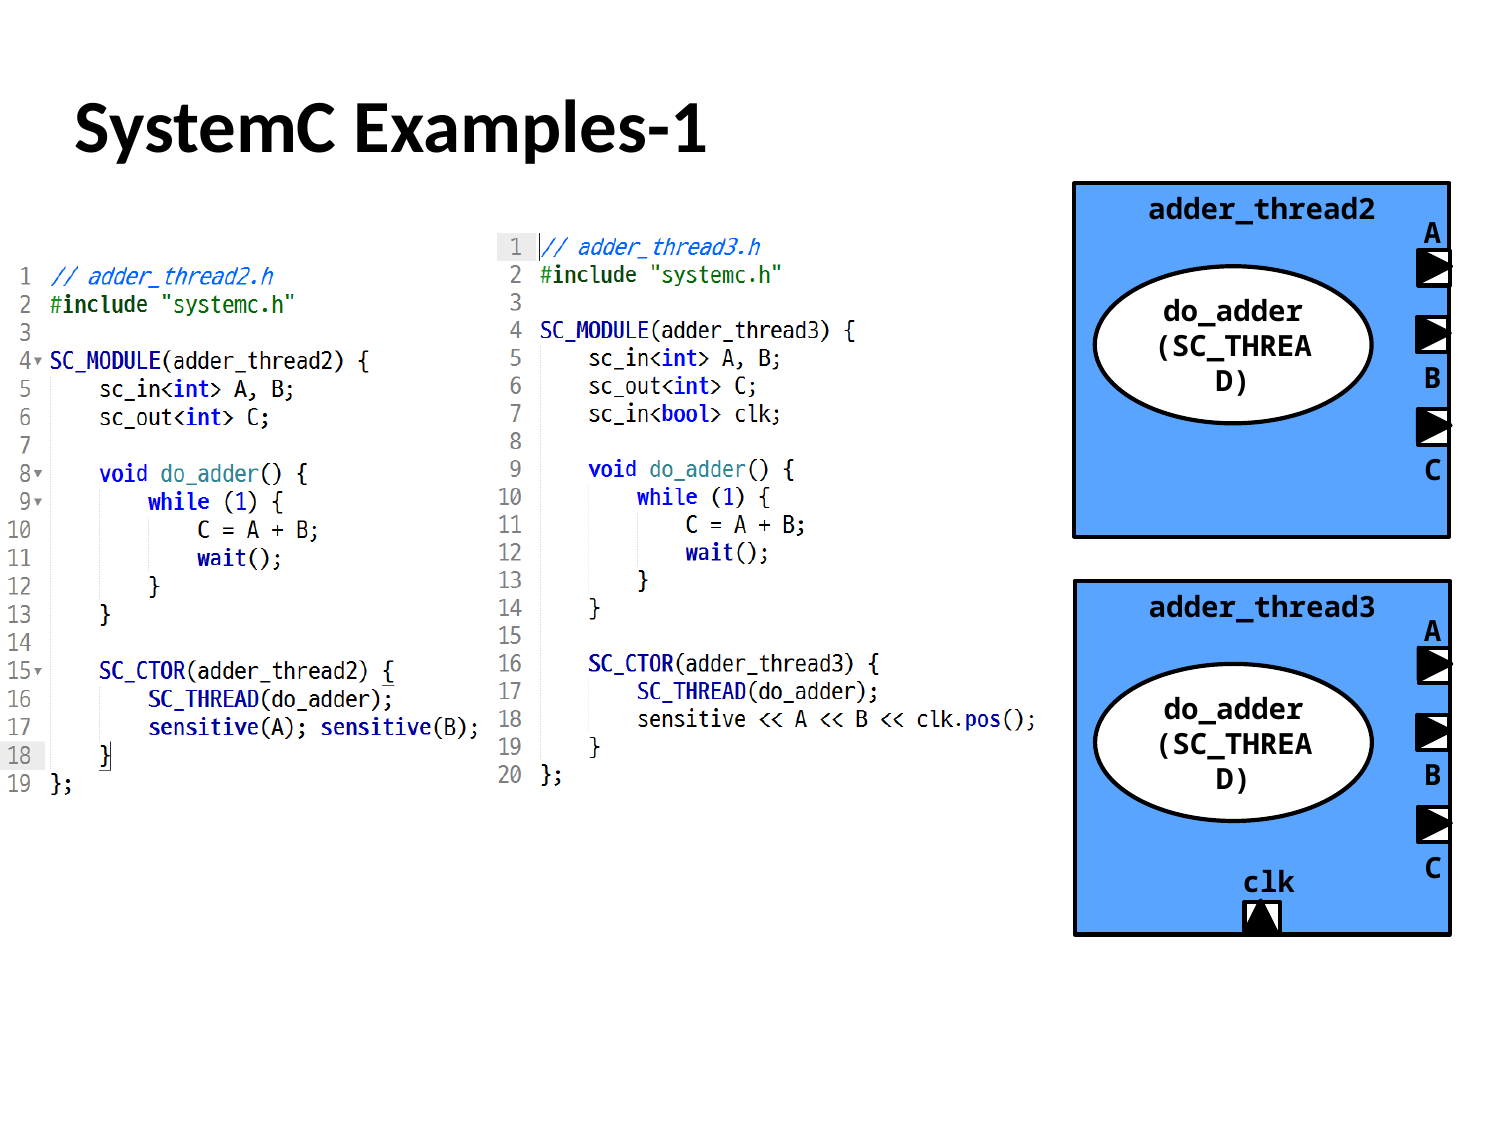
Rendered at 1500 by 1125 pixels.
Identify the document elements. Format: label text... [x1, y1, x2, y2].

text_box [1417, 714, 1451, 751]
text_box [1418, 249, 1452, 286]
text_box do_adder (SC_THREAD) [1092, 661, 1375, 824]
text_box clk [1227, 856, 1310, 906]
text_box B [1409, 749, 1457, 799]
text_box A [1409, 604, 1457, 655]
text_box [1417, 408, 1451, 445]
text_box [1418, 647, 1452, 684]
text_box B [1408, 351, 1456, 402]
text_box adder_thread2 [1072, 181, 1451, 539]
text_box C [1409, 443, 1457, 494]
text_box A [1408, 206, 1456, 257]
text_box C [1409, 841, 1457, 892]
picture [496, 232, 1052, 790]
text_box adder_thread3 [1073, 579, 1452, 937]
text_box do_adder (SC_THREAD) [1092, 264, 1374, 426]
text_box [1418, 806, 1451, 843]
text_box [1416, 316, 1450, 353]
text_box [1245, 898, 1279, 935]
picture [0, 262, 489, 801]
title SystemC Examples-1 [59, 62, 1439, 188]
